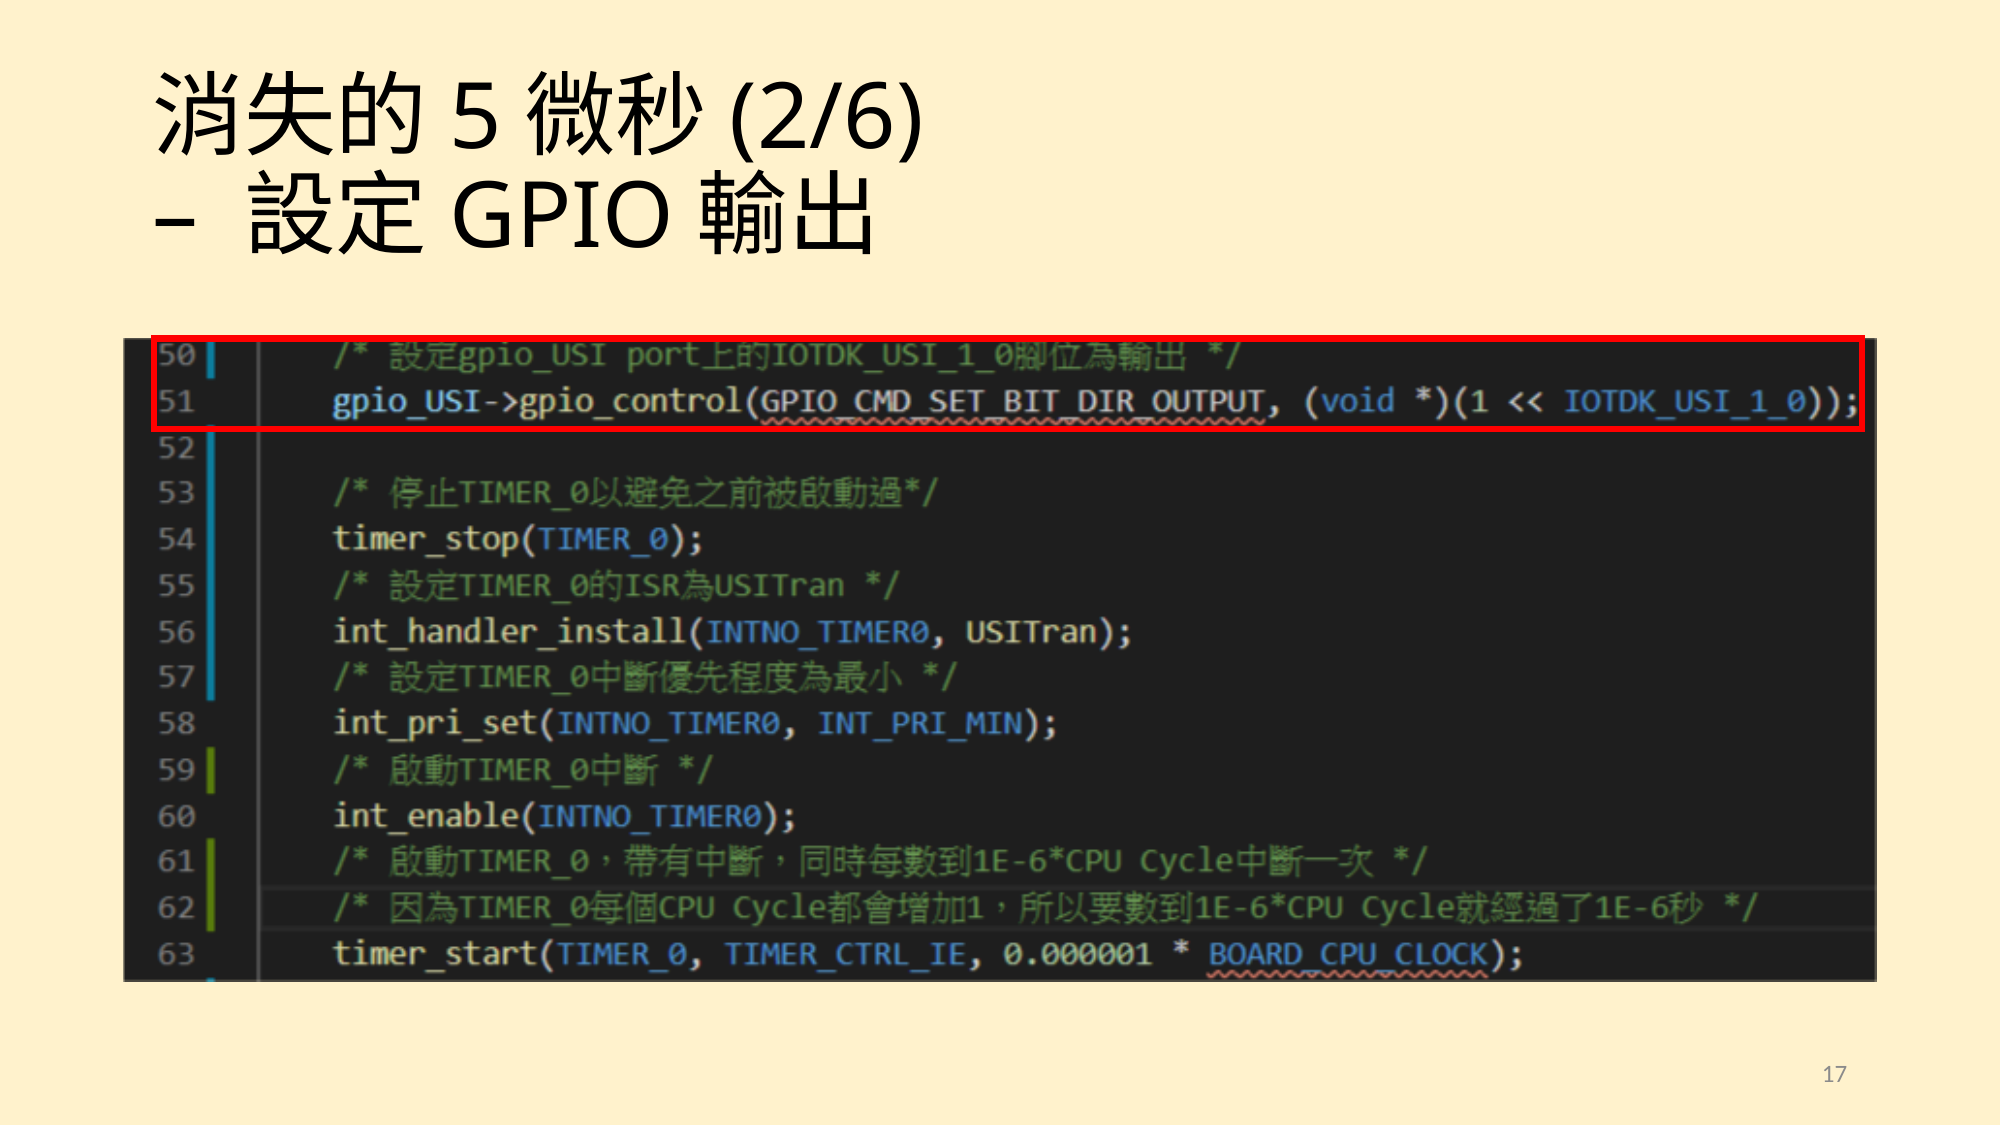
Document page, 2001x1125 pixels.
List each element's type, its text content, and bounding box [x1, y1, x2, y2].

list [123, 338, 1877, 982]
title 消失的5微秒(2/6) – 設定GPIO輸出 [137, 59, 1863, 278]
slide_number 17 [1412, 1042, 1863, 1103]
